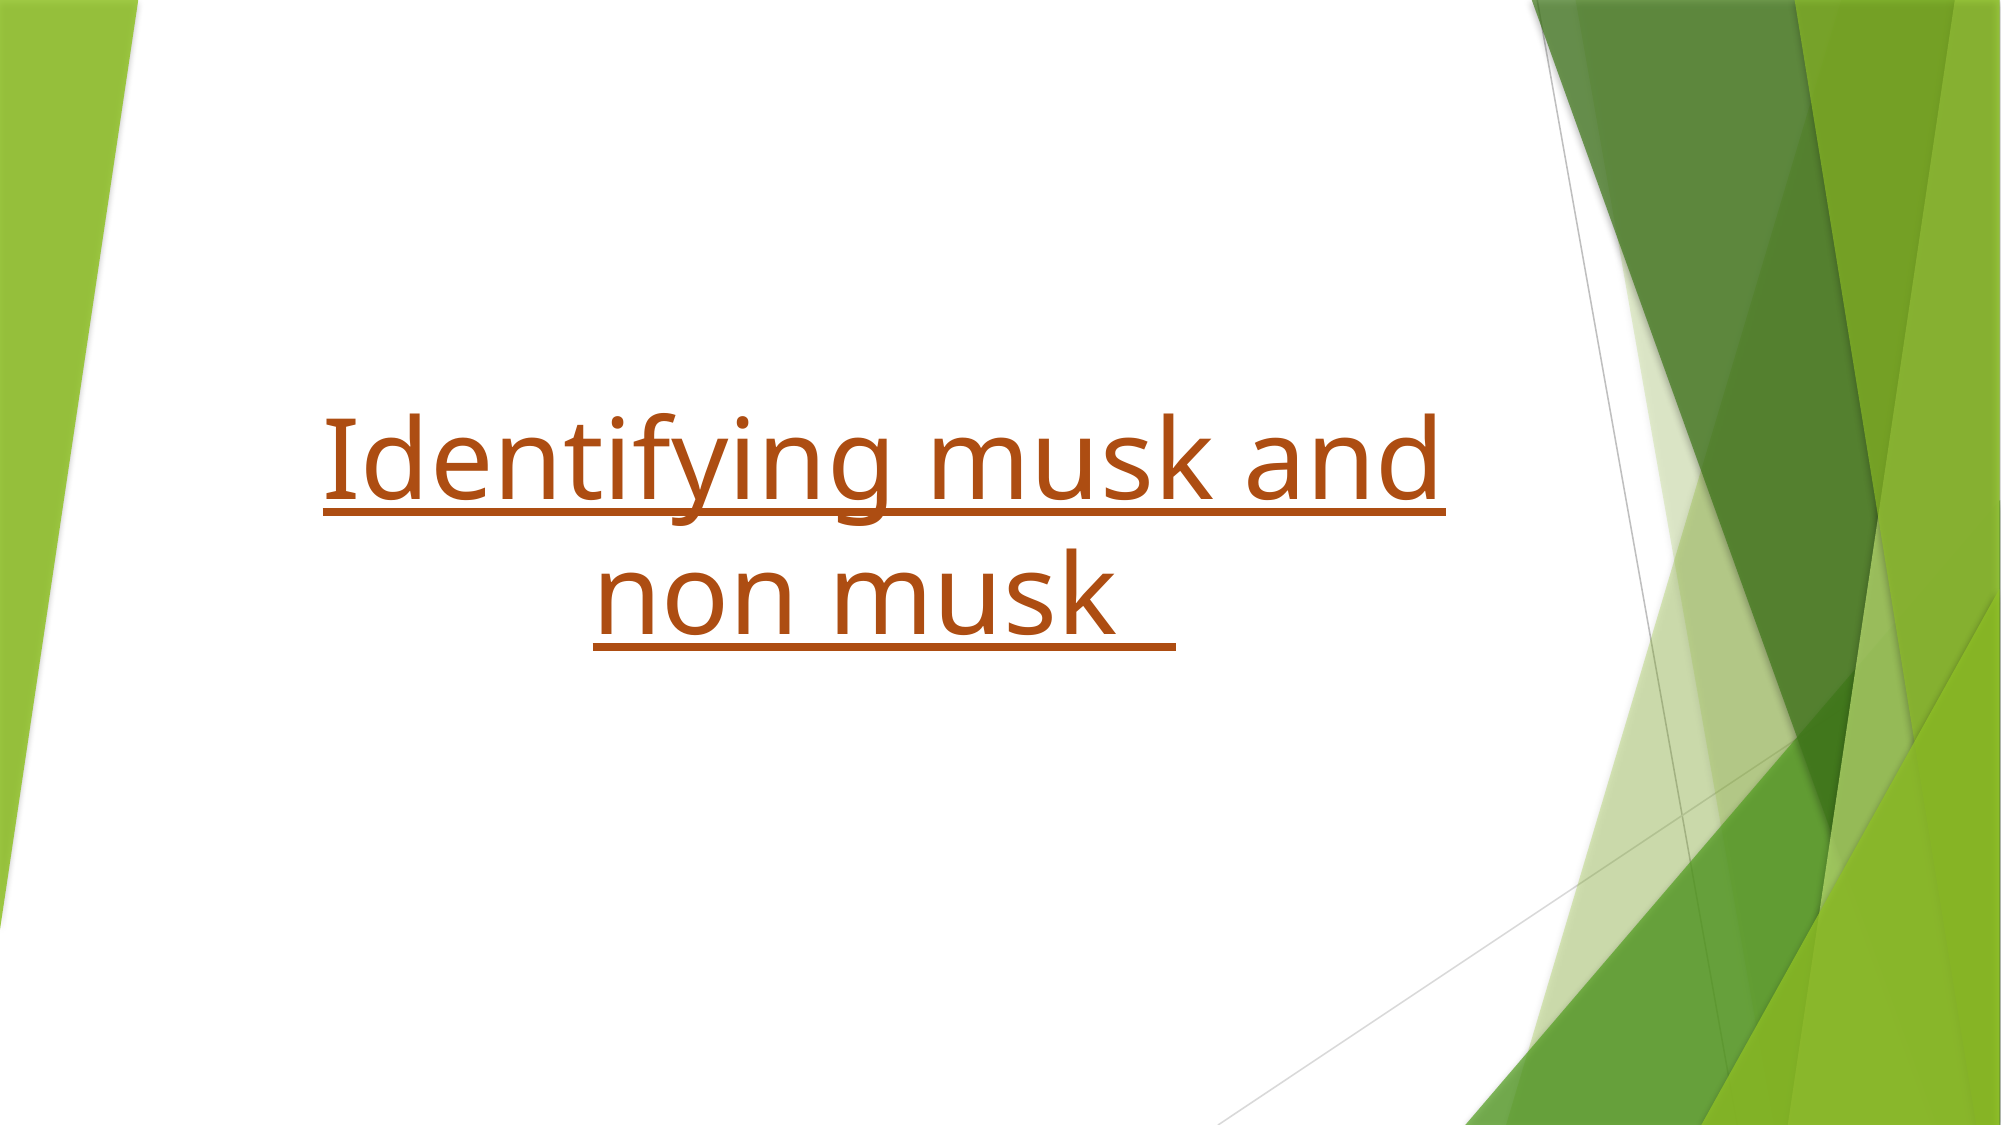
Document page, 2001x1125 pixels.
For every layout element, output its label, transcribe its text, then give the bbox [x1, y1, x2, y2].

title Identifying musk and non musk [247, 394, 1522, 665]
